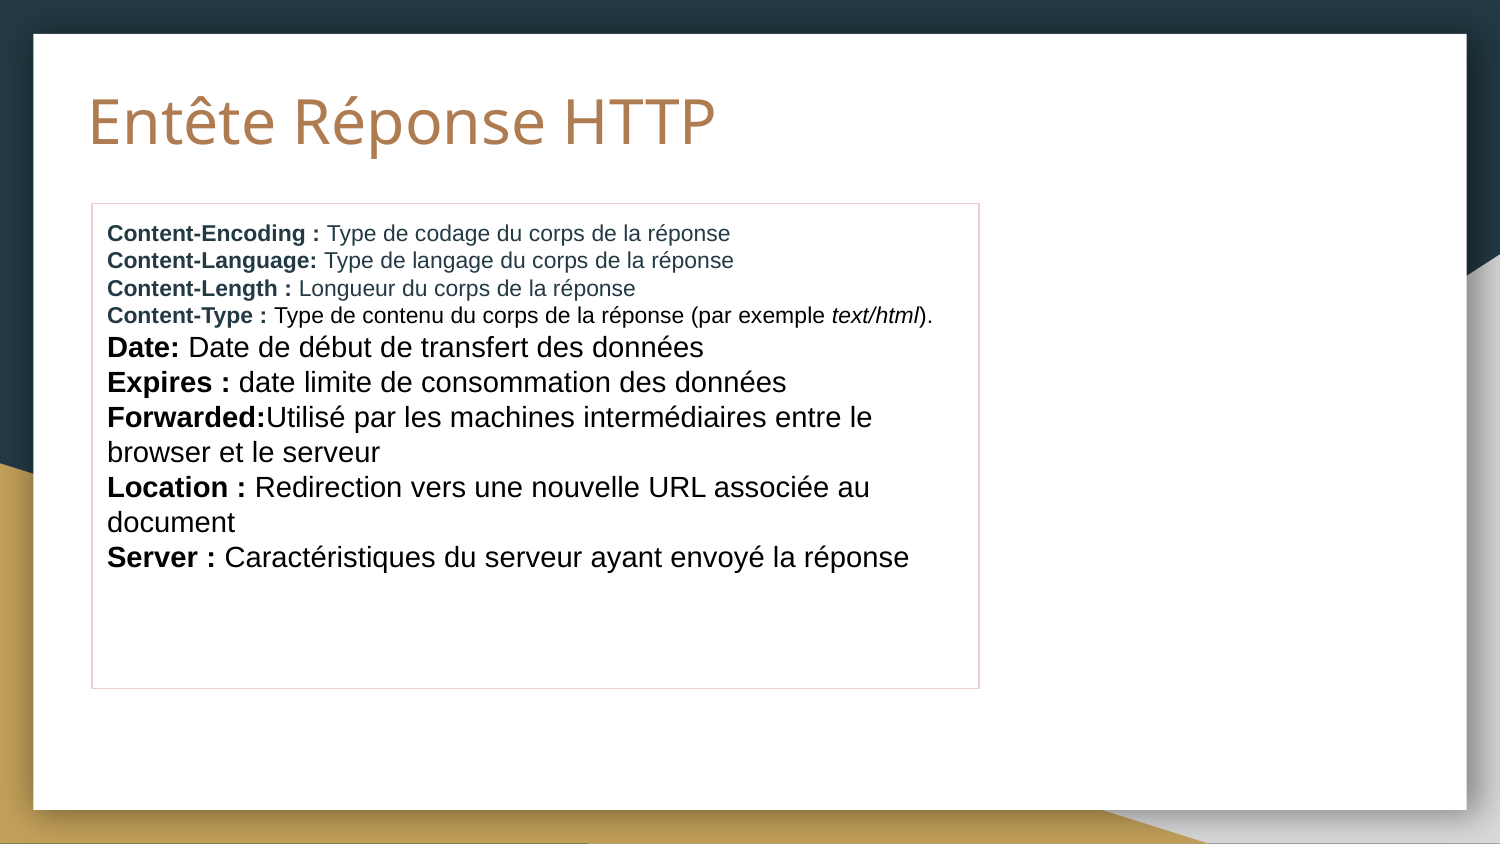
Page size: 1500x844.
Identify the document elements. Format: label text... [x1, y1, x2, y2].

title Entête Réponse HTTP [72, 67, 1304, 224]
list Content-Encoding : Type de codage du corps de la réponse Content-Language: Type de langage du corps de la réponse Content-Length : Longueur du corps de la réponse Content-Type : Type de contenu du corps de la réponse (par exemple text/html). Date: Date de début de transfert des données Expires : date limite de consommation des données Forwarded:Utilisé par les machines intermédiaires entre le browser et le serveur Location : Redirection vers une nouvelle URL associée au document Server : Caractéristiques du serveur ayant envoyé la réponse [91, 203, 980, 689]
